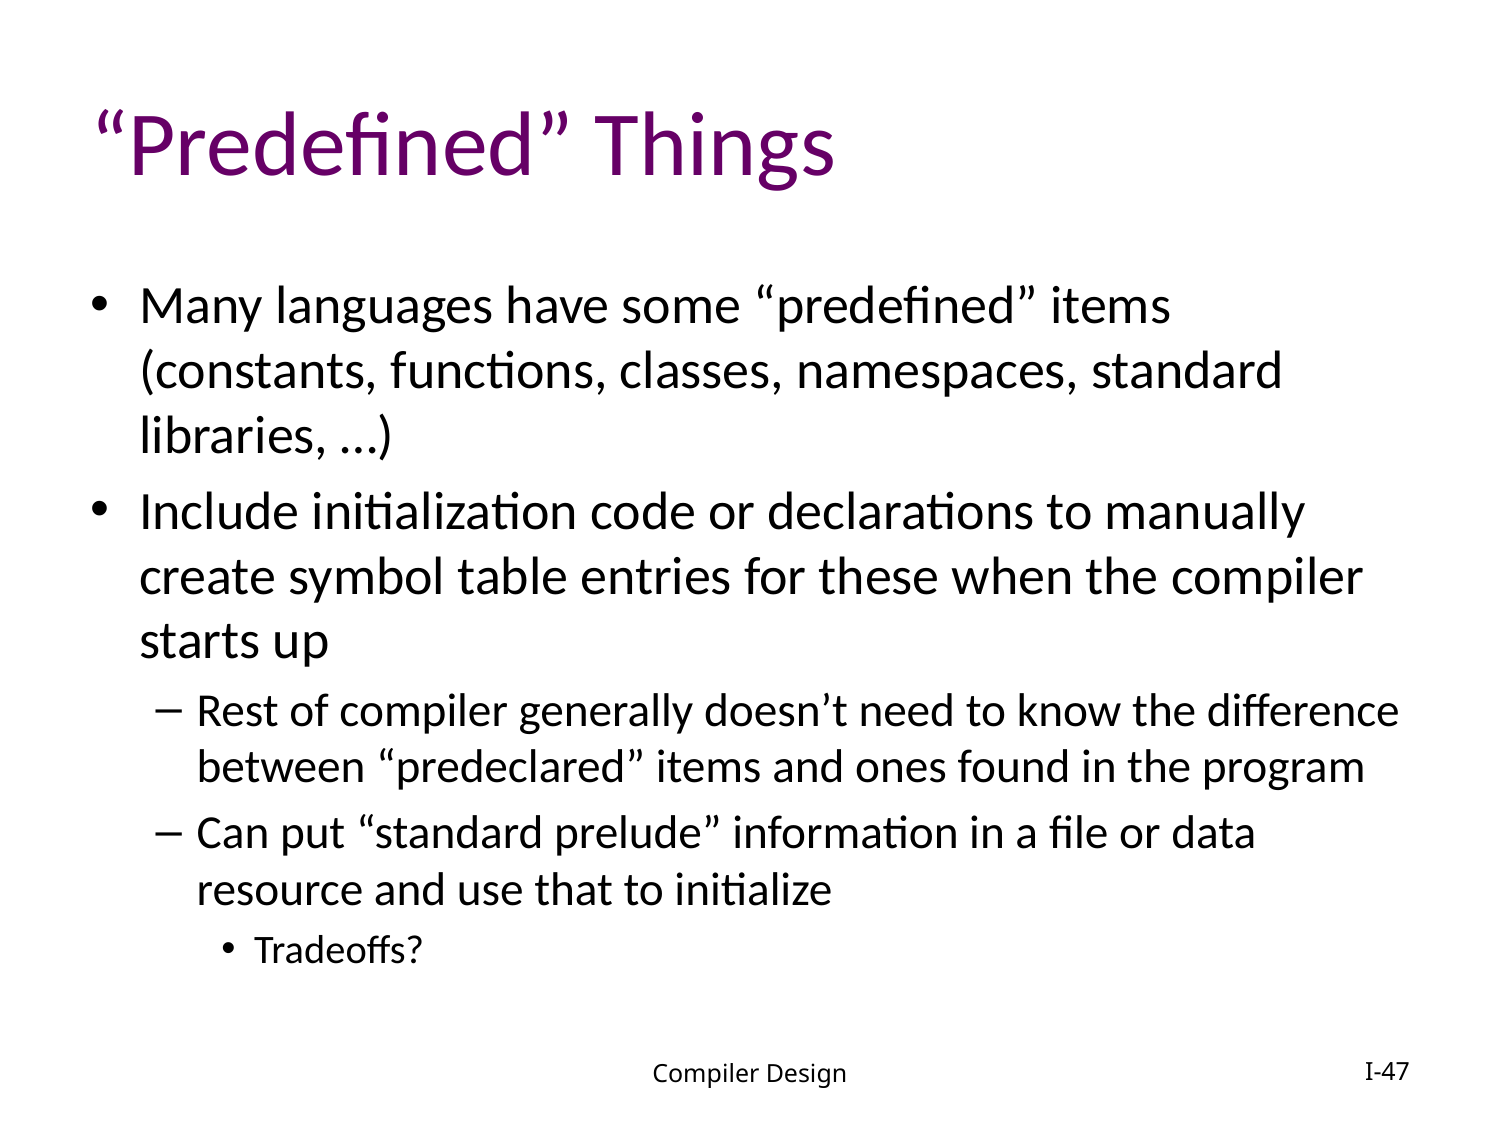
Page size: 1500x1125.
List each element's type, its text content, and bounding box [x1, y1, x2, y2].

title “Predefined” Things [75, 45, 1425, 233]
slide_number I-47 [1074, 1042, 1425, 1103]
footer Compiler Design [512, 1042, 988, 1103]
list Many languages have some “predefined” items (constants, functions, classes, namespaces, standard libraries, …) Include initialization code or declarations to manually create symbol table entries for these when the compiler starts up Rest of compiler generally doesn’t need to know the difference between “predeclared” items and ones found in the program Can put “standard prelude” information in a file or data resource and use that to initialize Tradeoffs? [75, 262, 1425, 1005]
